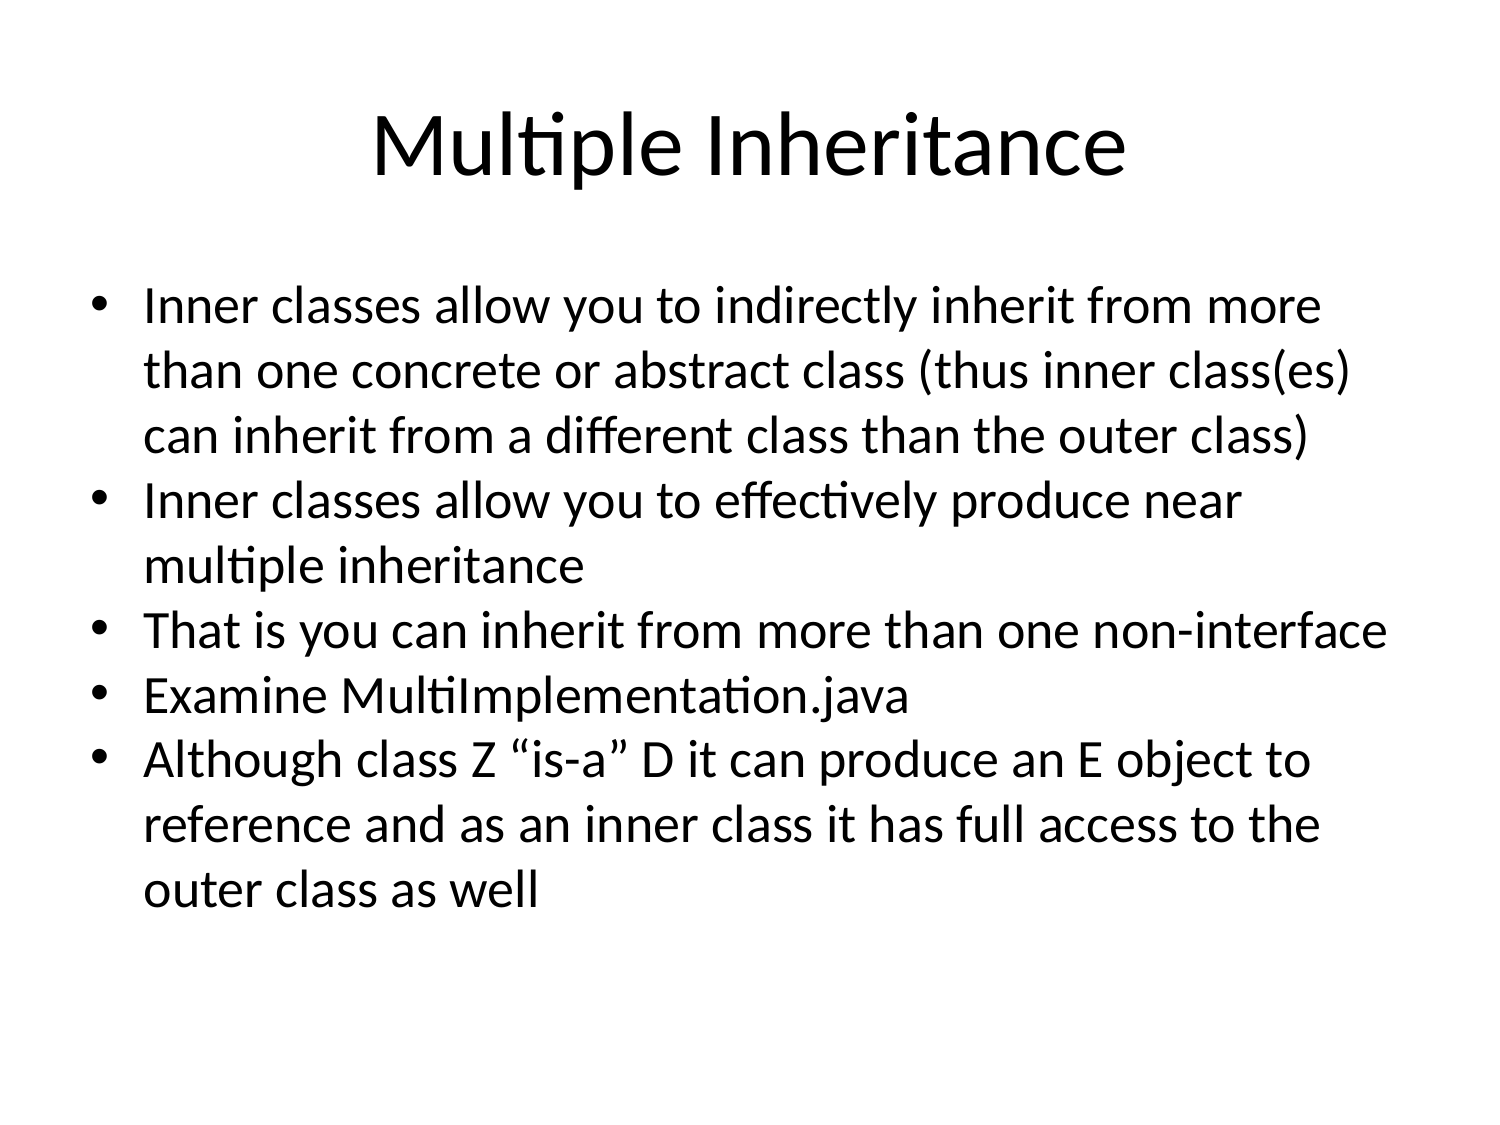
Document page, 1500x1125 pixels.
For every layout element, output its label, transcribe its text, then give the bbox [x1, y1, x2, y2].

list Inner classes allow you to indirectly inherit from more than one concrete or abstract class (thus inner class(es) can inherit from a different class than the outer class) Inner classes allow you to effectively produce near multiple inheritance That is you can inherit from more than one non-interface Examine MultiImplementation.java Although class Z “is-a” D it can produce an E object to reference and as an inner class it has full access to the outer class as well [75, 262, 1425, 1005]
title Multiple Inheritance [75, 45, 1425, 233]
